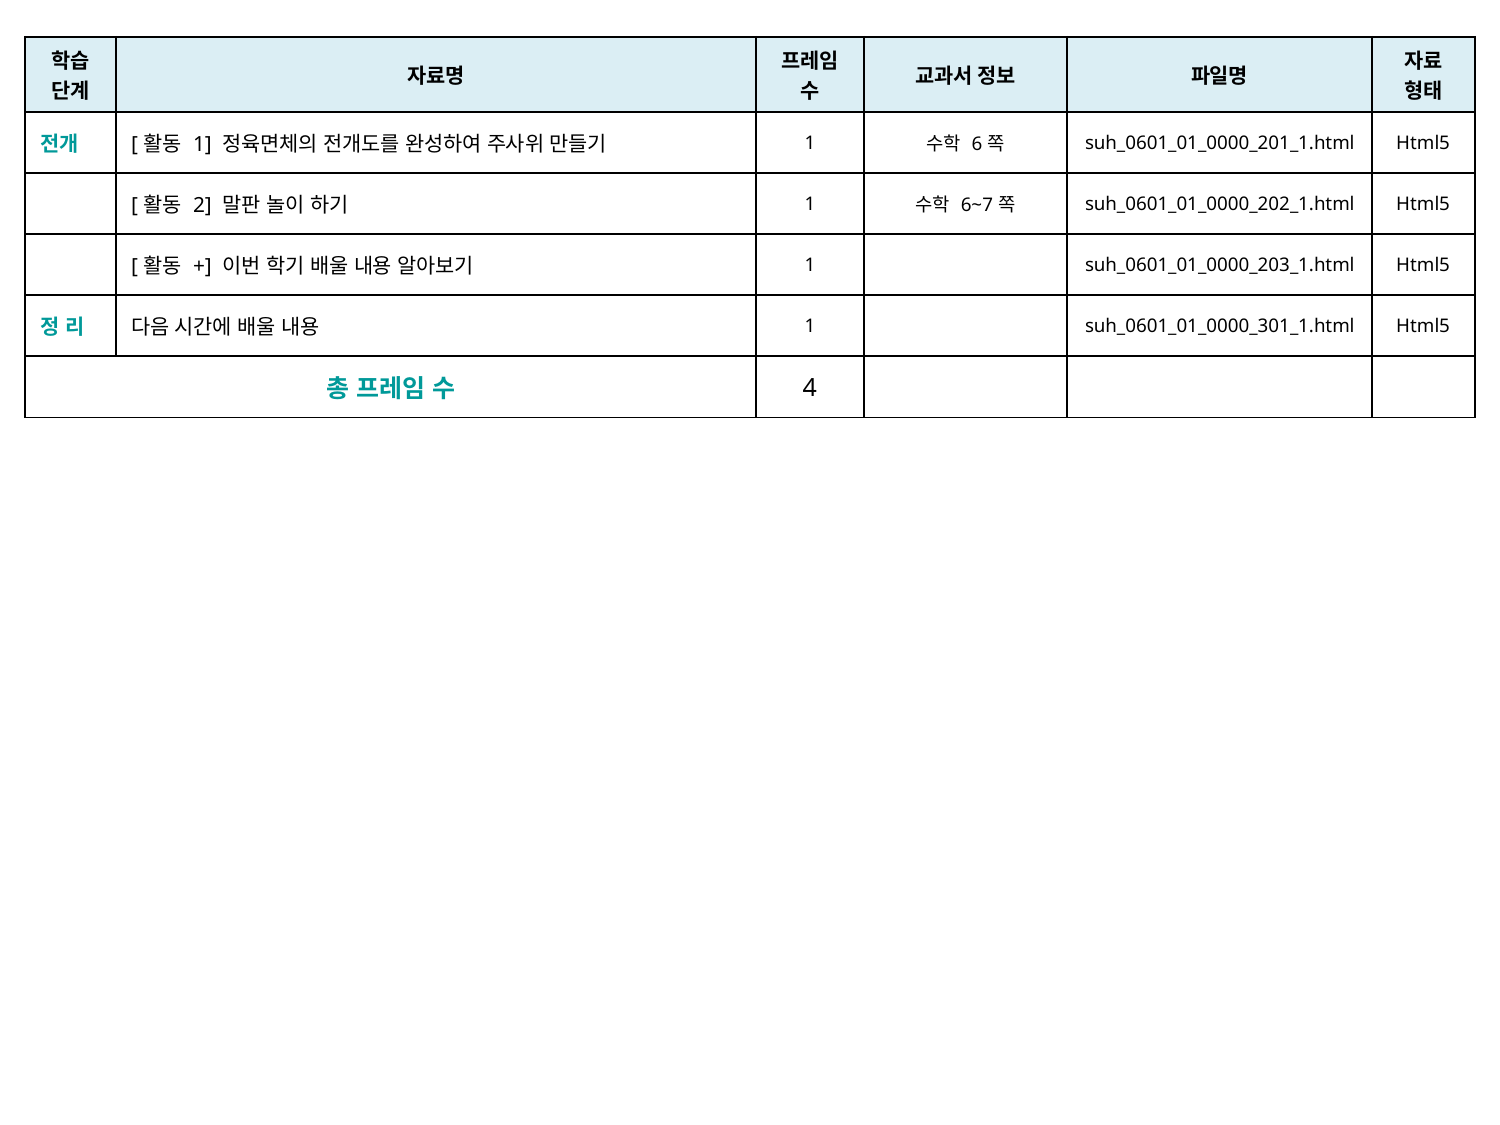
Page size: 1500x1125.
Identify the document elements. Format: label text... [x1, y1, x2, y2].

table_header 교과서 정보 [865, 38, 1066, 111]
table_cell suh_0601_01_0000_203_1.html [1068, 235, 1371, 294]
table_cell 정 리 [26, 296, 115, 355]
table_cell [활동 1] 정육면체의 전개도를 완성하여 주사위 만들기 [117, 113, 755, 172]
table_cell [865, 235, 1066, 294]
table_cell 다음 시간에 배울 내용 [117, 296, 755, 355]
table_cell 1 [757, 113, 863, 172]
table_cell [865, 357, 1066, 417]
table_cell 총 프레임 수 [26, 357, 755, 417]
table_cell [26, 235, 115, 294]
table_cell 수학 6~7쪽 [865, 174, 1066, 233]
table_cell 1 [757, 235, 863, 294]
table_header 자료명 [117, 38, 755, 111]
table_cell [1068, 357, 1371, 417]
table_cell 수학 6쪽 [865, 113, 1066, 172]
table_header 프레임 수 [757, 38, 863, 111]
table_cell [활동 +] 이번 학기 배울 내용 알아보기 [117, 235, 755, 294]
table_header 파일명 [1068, 38, 1371, 111]
table_cell Html5 [1373, 235, 1474, 294]
table_cell Html5 [1373, 174, 1474, 233]
table_cell suh_0601_01_0000_202_1.html [1068, 174, 1371, 233]
table_header 학습 단계 [26, 38, 115, 111]
table_cell 전개 [26, 113, 115, 172]
table_cell Html5 [1373, 296, 1474, 355]
table_header 자료 형태 [1373, 38, 1474, 111]
table_cell suh_0601_01_0000_301_1.html [1068, 296, 1371, 355]
table_cell Html5 [1373, 113, 1474, 172]
table_cell [26, 174, 115, 233]
table_cell [활동 2] 말판 놀이 하기 [117, 174, 755, 233]
table_cell 1 [757, 174, 863, 233]
table_cell 1 [757, 296, 863, 355]
table_cell 4 [757, 357, 863, 417]
table_cell [1373, 357, 1474, 417]
table_cell [865, 296, 1066, 355]
table_cell suh_0601_01_0000_201_1.html [1068, 113, 1371, 172]
